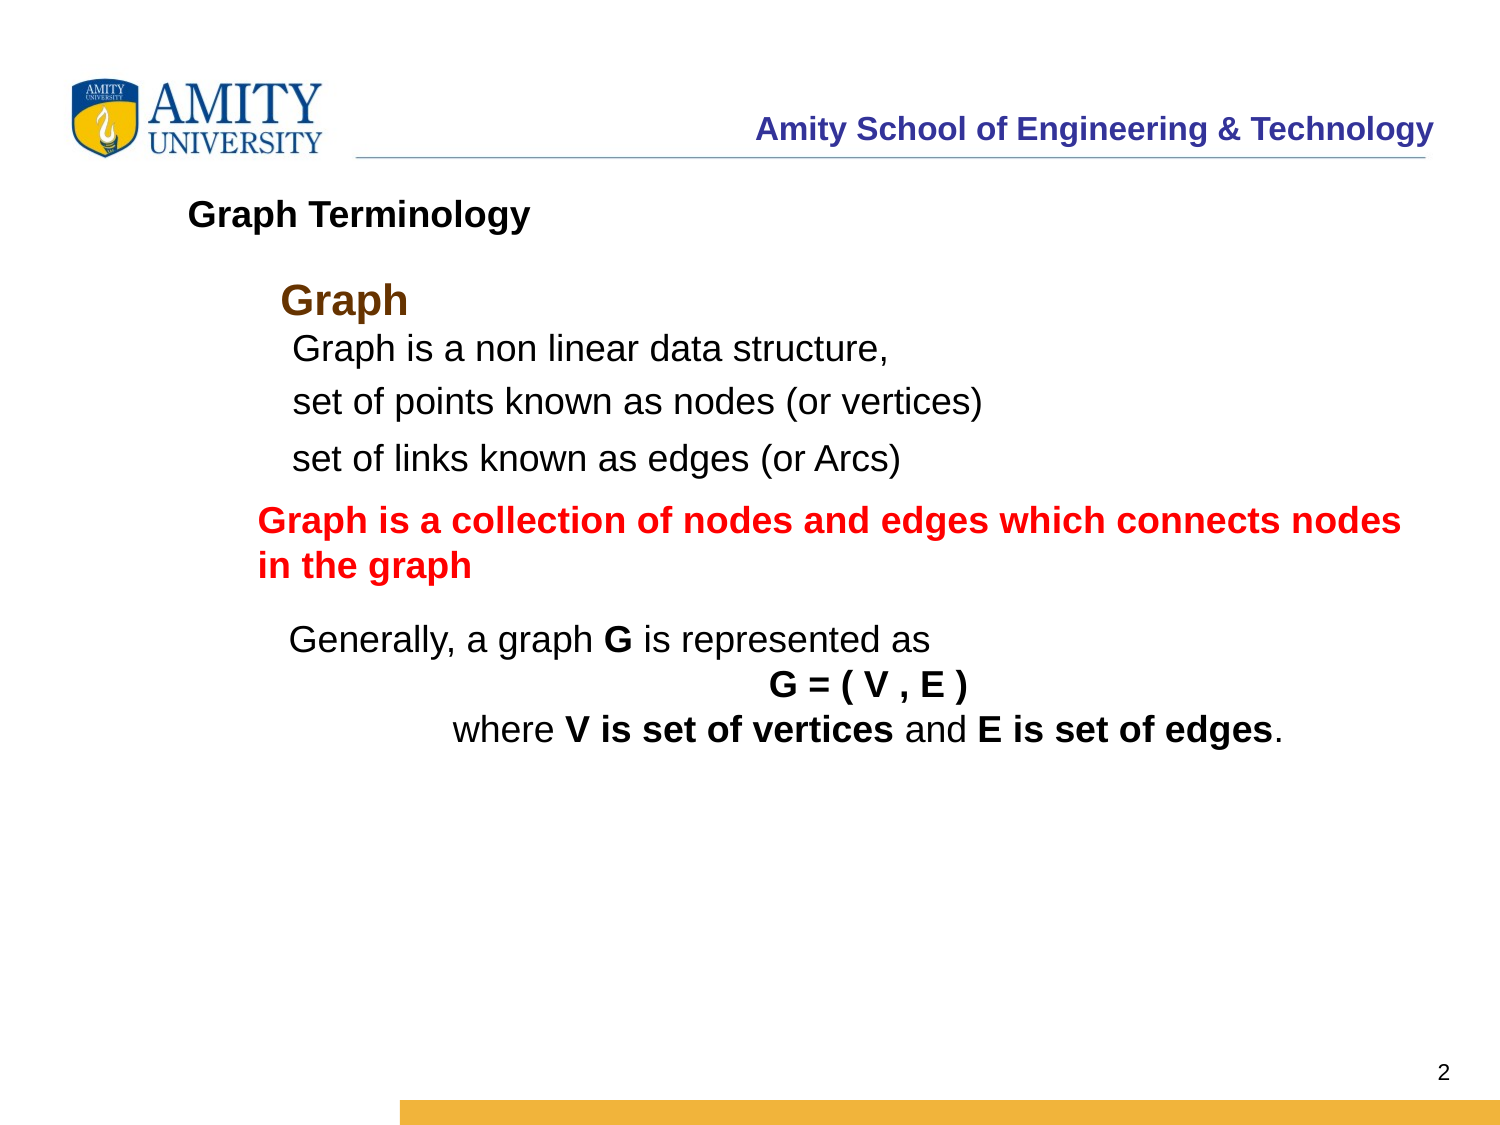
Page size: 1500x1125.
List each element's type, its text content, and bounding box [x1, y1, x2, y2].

text_box Graph is a non linear data structure, [277, 316, 905, 369]
text_box Graph [265, 264, 425, 332]
picture [0, 0, 1500, 188]
text_box Graph is a collection of nodes and edges which connects nodes in the graph [243, 488, 1435, 594]
text_box Graph Terminology [187, 183, 533, 242]
text_box set of points known as nodes (or vertices) [277, 369, 999, 430]
text_box set of links known as edges (or Arcs) [277, 426, 917, 486]
slide_number 2 [1115, 1050, 1466, 1125]
text_box Generally, a graph G is represented as G = ( V , E ) where V is set of vertices and E is set of edges. [273, 607, 1389, 758]
